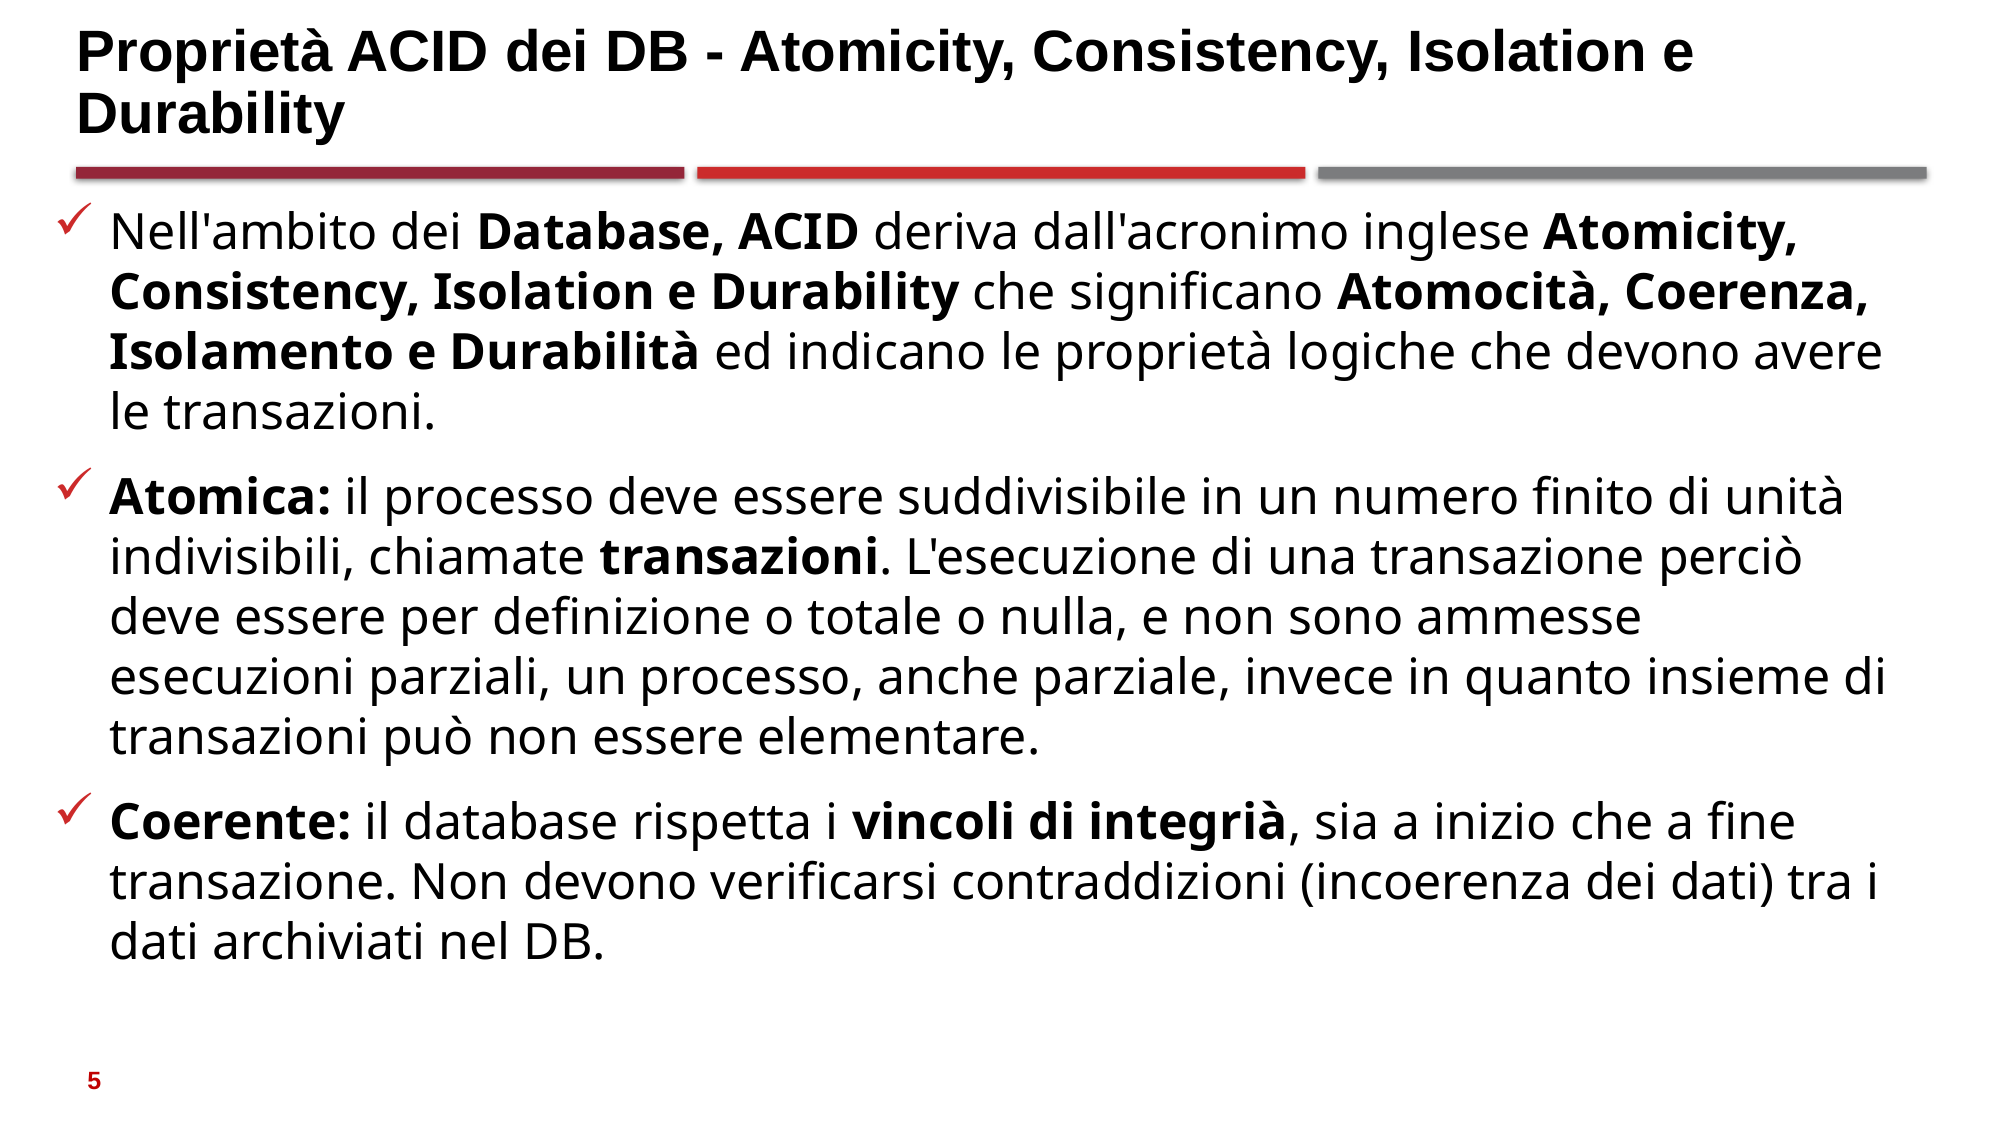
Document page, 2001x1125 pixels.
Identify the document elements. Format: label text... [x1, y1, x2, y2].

title Proprietà ACID dei DB - Atomicity, Consistency, Isolation e Durability [76, 0, 1926, 146]
slide_number 5 [53, 1049, 136, 1110]
list Nell'ambito dei Database, ACID deriva dall'acronimo inglese Atomicity, Consistency, Isolation e Durability che significano Atomocità, Coerenza, Isolamento e Durabilità ed indicano le proprietà logiche che devono avere le transazioni. Atomica: il processo deve essere suddivisibile in un numero finito di unità indivisibili, chiamate transazioni. L'esecuzione di una transazione perciò deve essere per definizione o totale o nulla, e non sono ammesse esecuzioni parziali, un processo, anche parziale, invece in quanto insieme di transazioni può non essere elementare. Coerente: il database rispetta i vincoli di integrià, sia a inizio che a fine transazione. Non devono verificarsi contraddizioni (incoerenza dei dati) tra i dati archiviati nel DB. [53, 199, 1903, 920]
